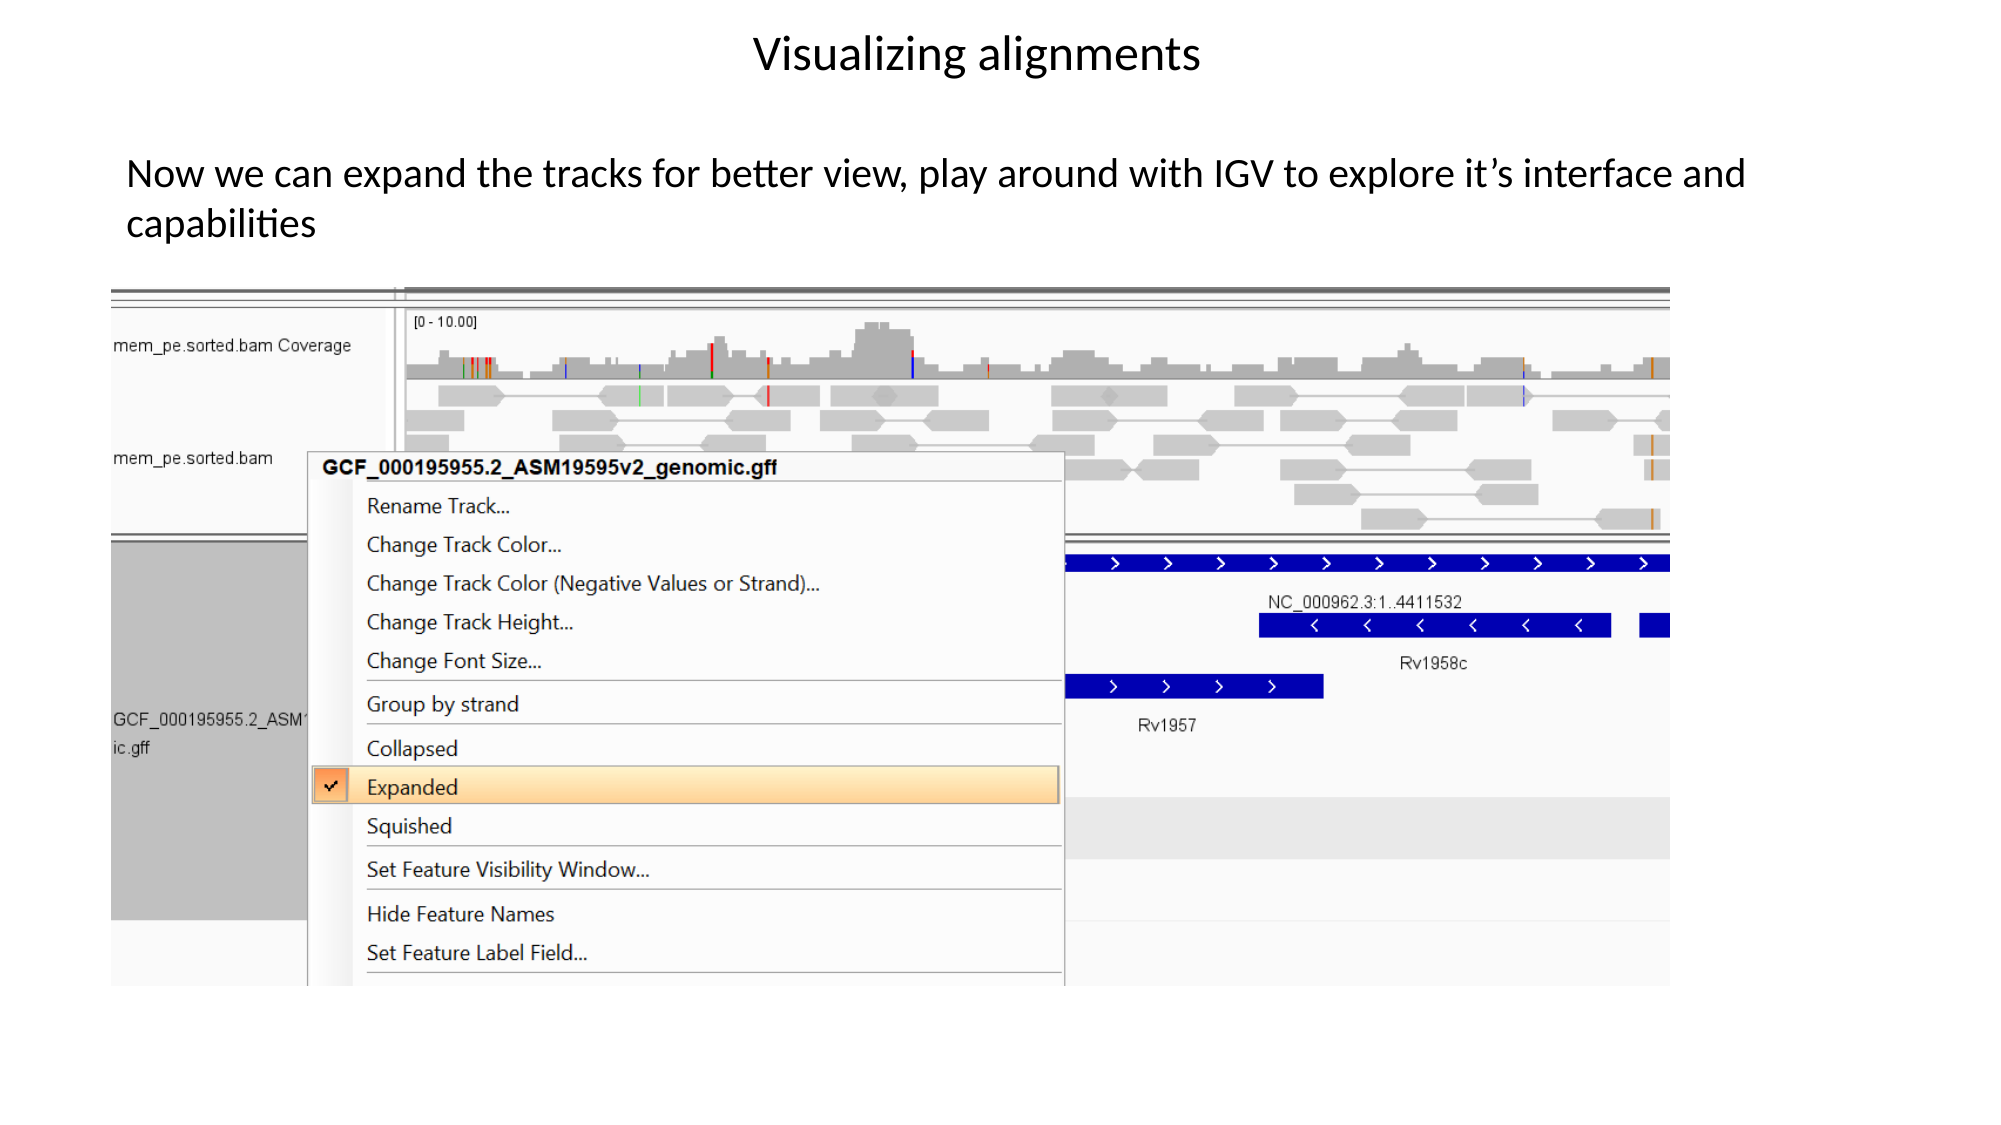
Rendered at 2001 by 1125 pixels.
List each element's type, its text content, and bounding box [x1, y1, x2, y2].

picture [111, 286, 1670, 986]
text_box Now we can expand the tracks for better view, play around with IGV to explore it’s interface and capabilities [111, 138, 1789, 254]
text_box Visualizing alignments [738, 13, 1217, 133]
